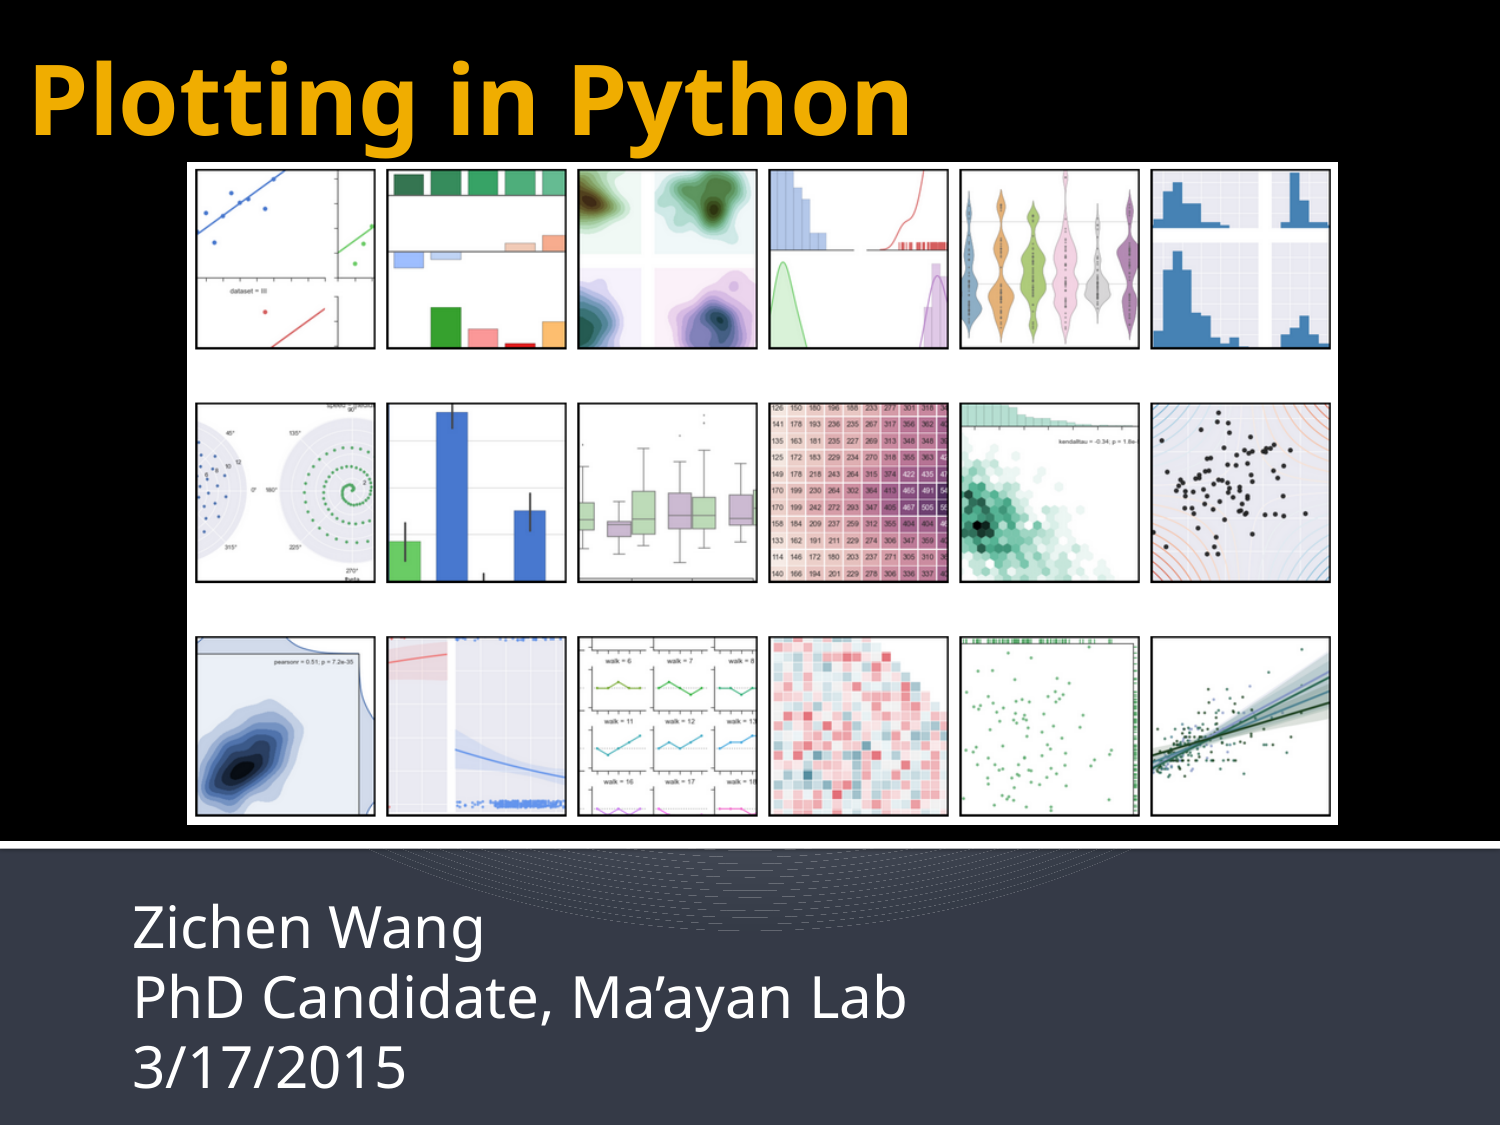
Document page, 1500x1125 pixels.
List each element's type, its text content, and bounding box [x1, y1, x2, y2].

picture [187, 162, 1338, 825]
subtitle Zichen Wang PhD Candidate, Ma’ayan Lab 3/17/2015 [112, 853, 1438, 1100]
title Plotting in Python [12, 37, 1338, 312]
